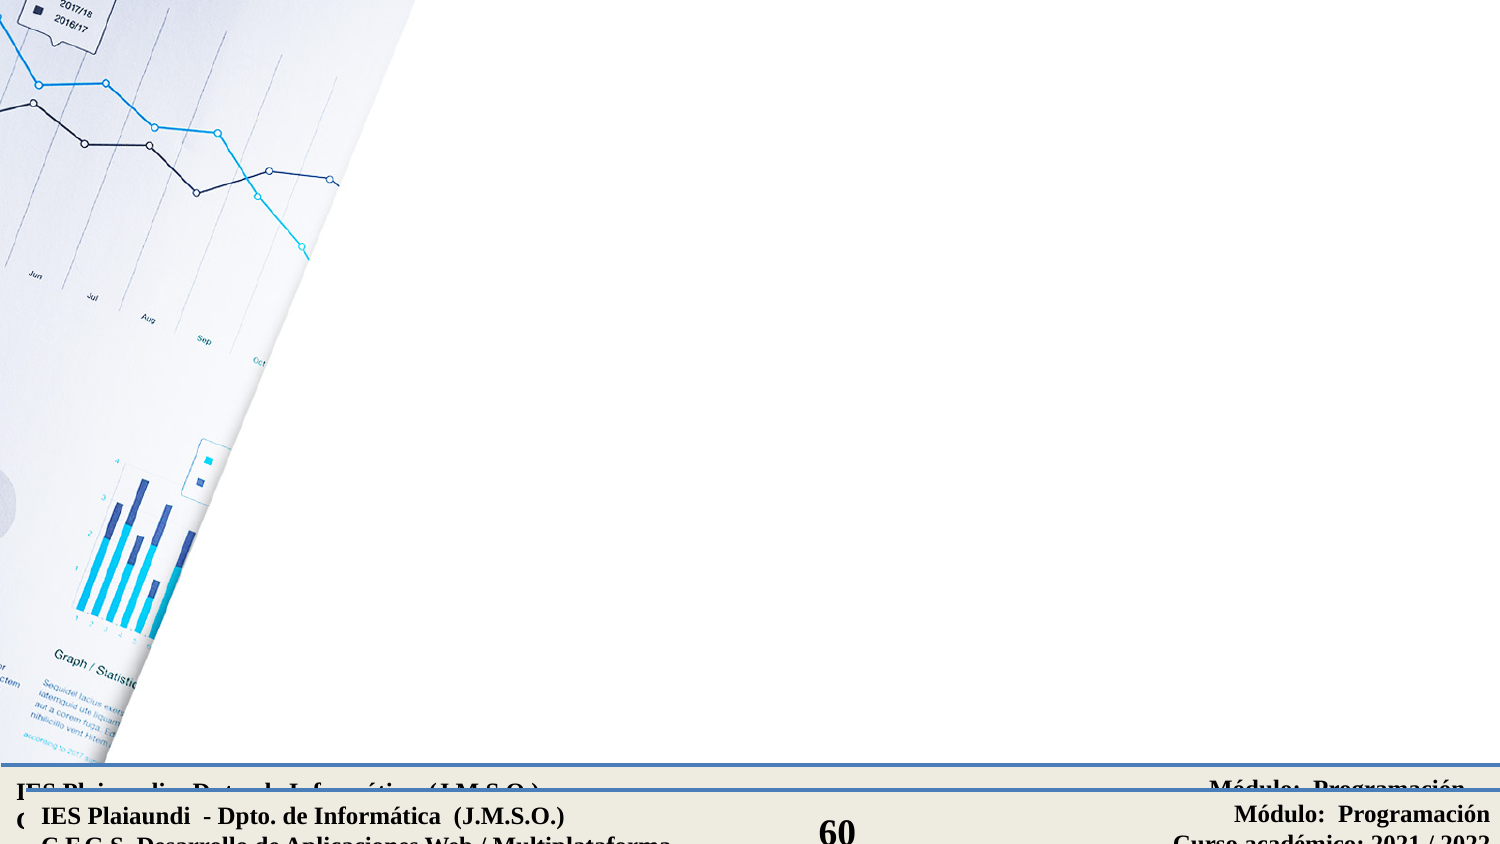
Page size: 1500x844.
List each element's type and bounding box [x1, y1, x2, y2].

text_box [1, 764, 1500, 844]
picture [0, 0, 1500, 763]
text_box [26, 789, 1500, 844]
